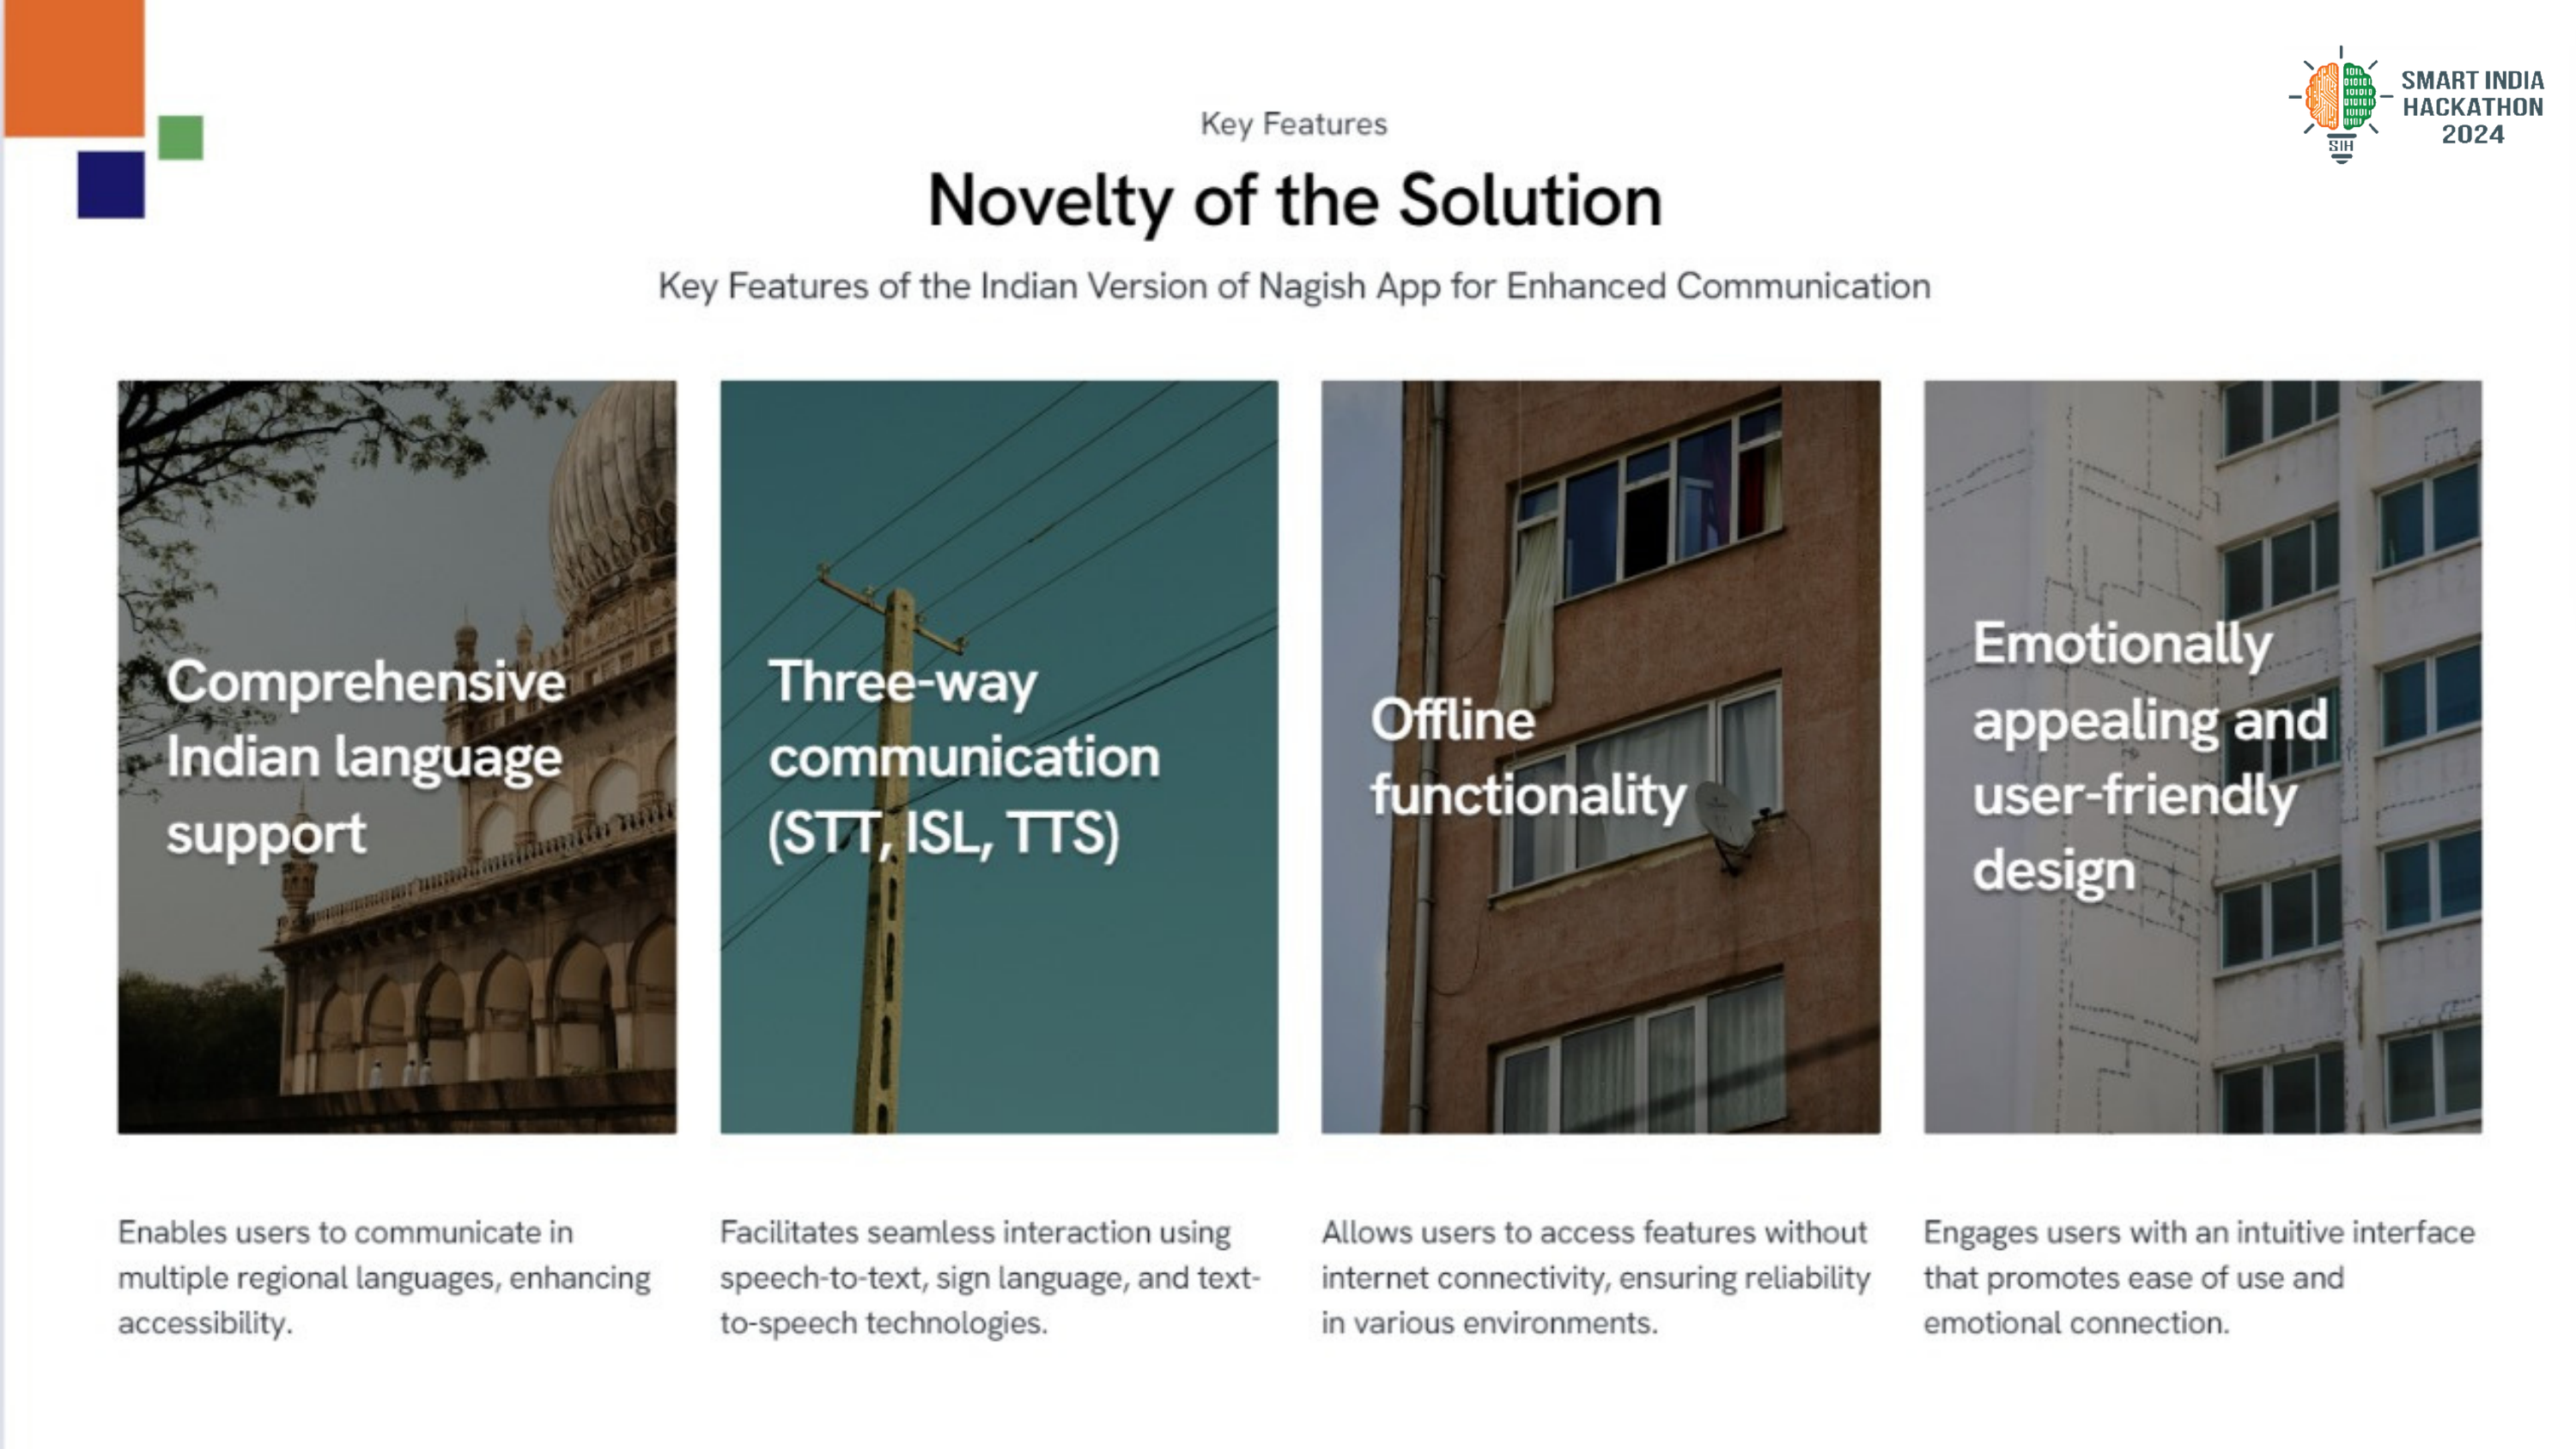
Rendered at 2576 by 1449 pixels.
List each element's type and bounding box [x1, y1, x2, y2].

text_box [2262, 35, 2562, 173]
text_box [0, 0, 2576, 1449]
